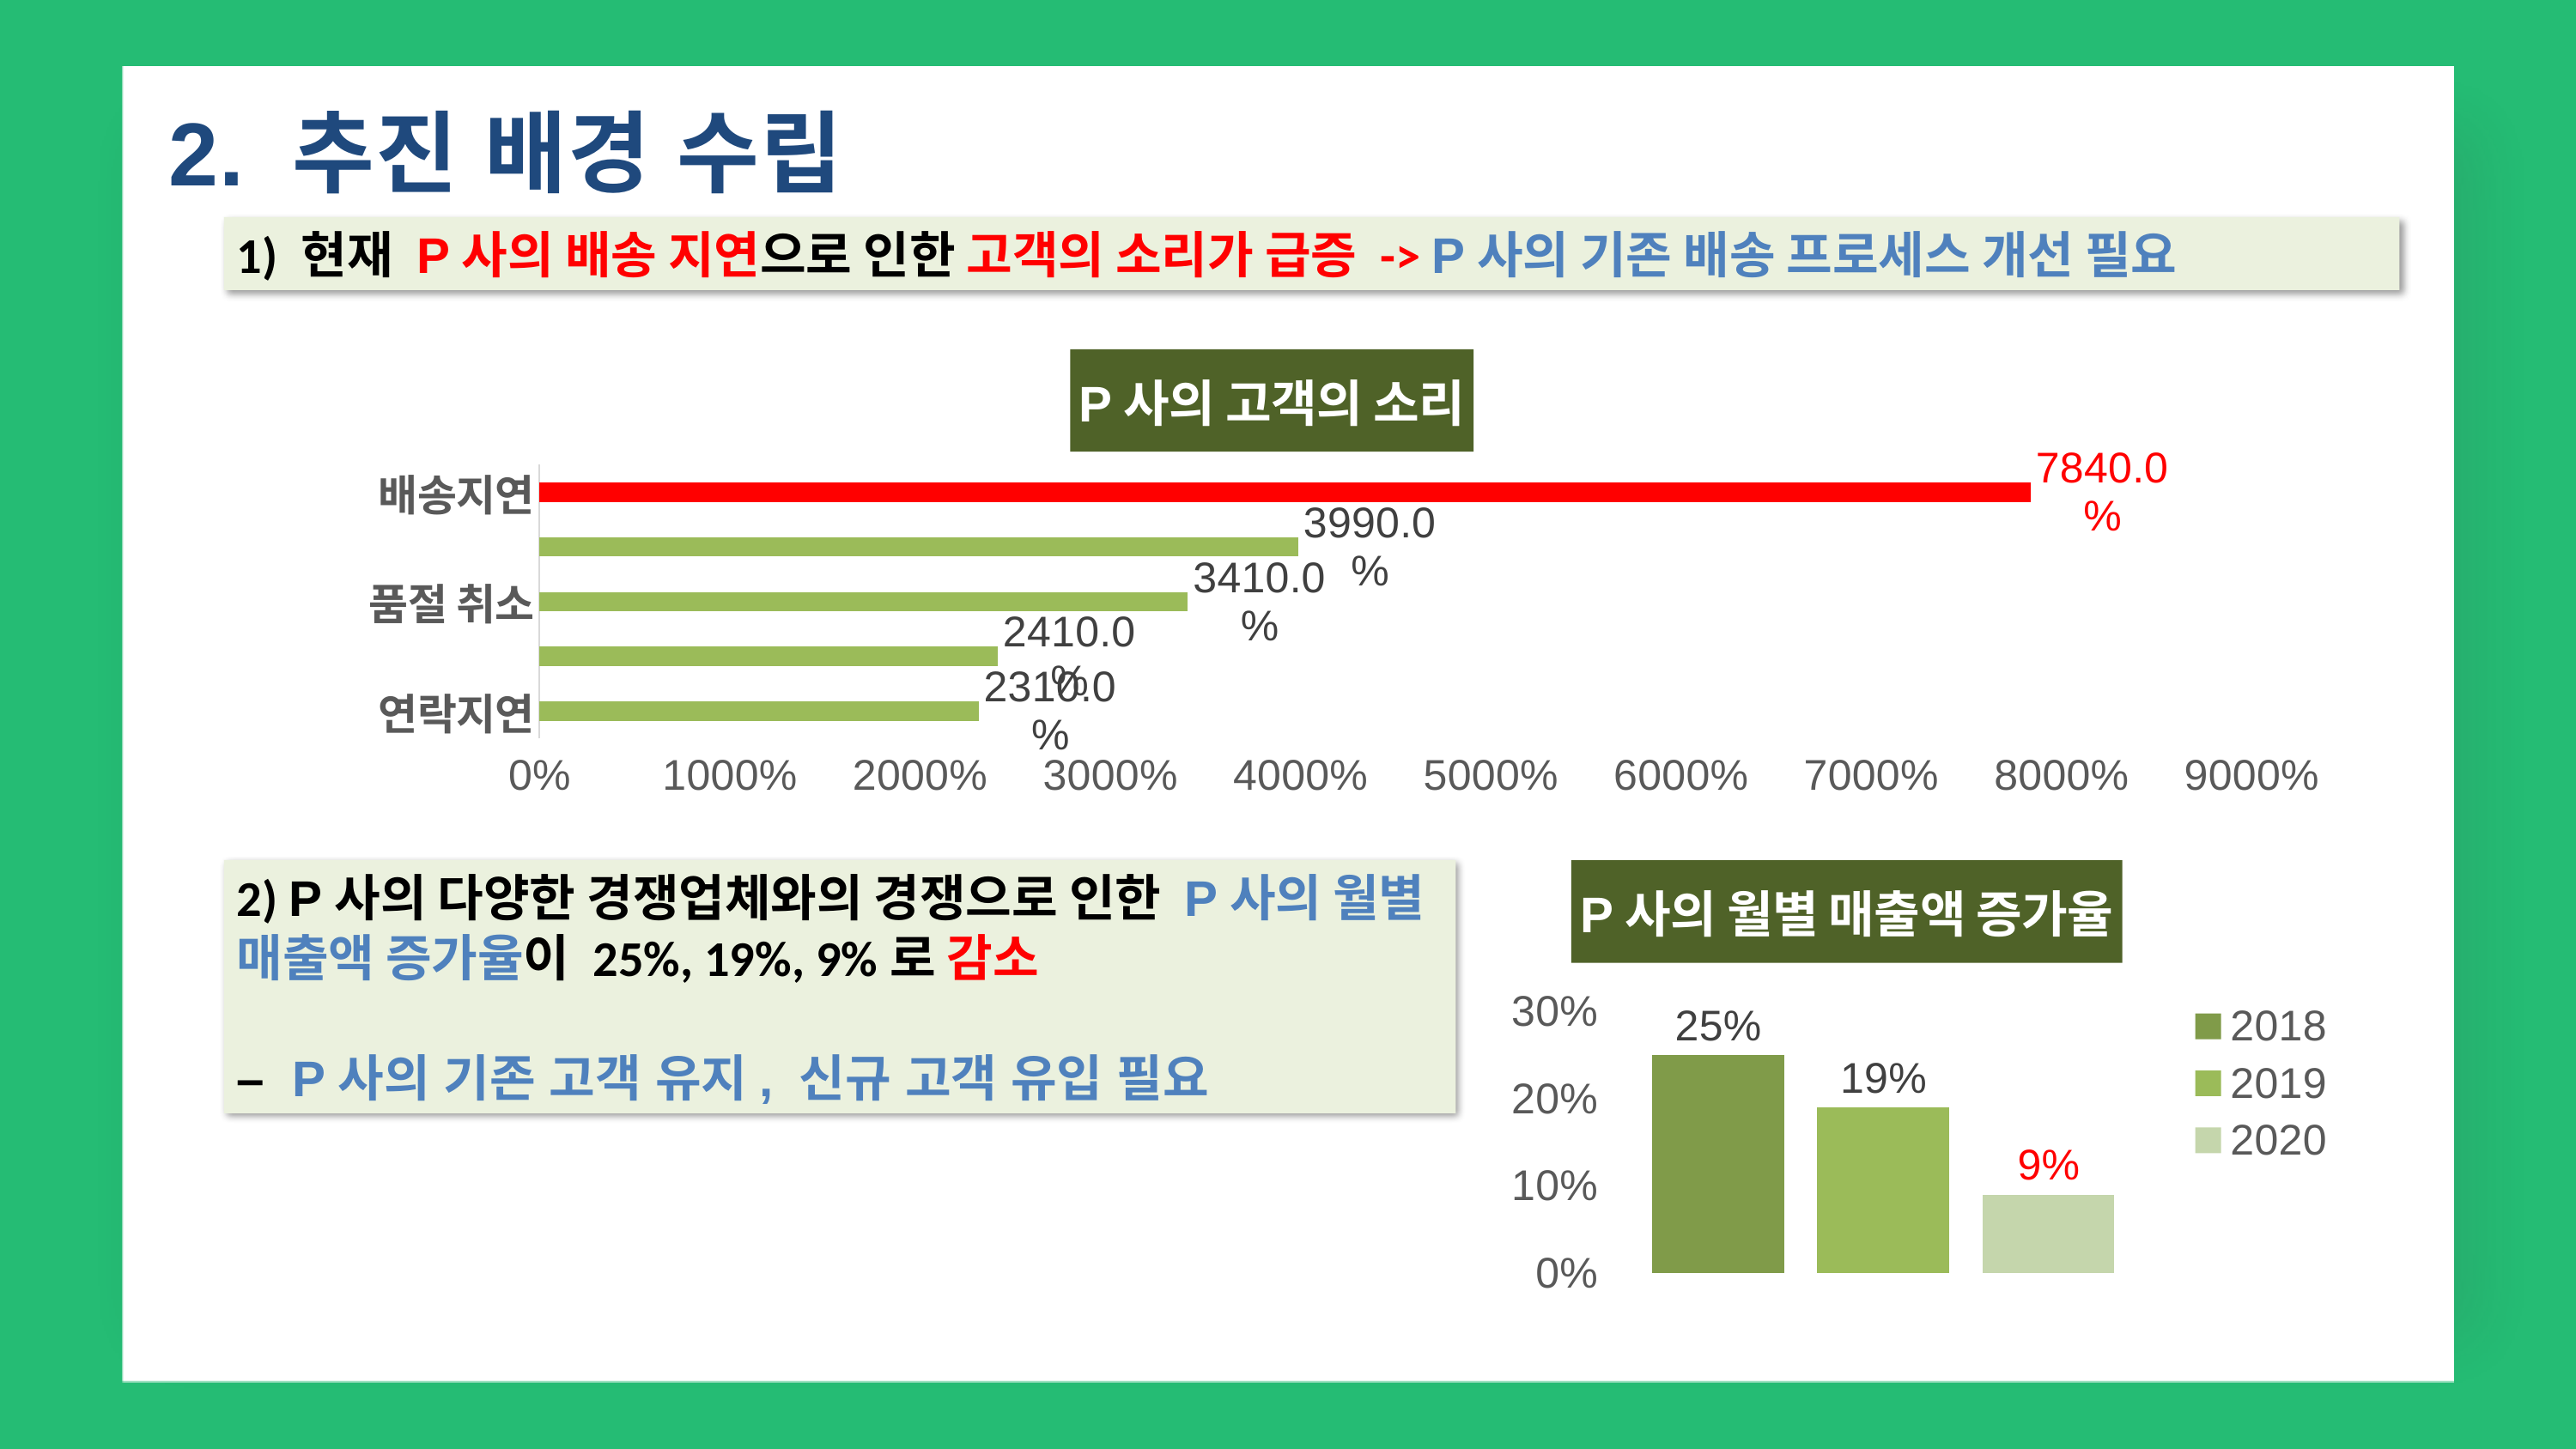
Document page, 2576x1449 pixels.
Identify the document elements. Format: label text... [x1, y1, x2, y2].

text_box 2) P사의 다양한 경쟁업체와의 경쟁으로 인한 P사의 월별 매출액 증가율이 25%, 19%, 9%로 감소 – P사의 기존 고객 유지, 신규 고객 유입 필요 [223, 859, 1456, 1113]
picture [0, 0, 2576, 1449]
chart [146, 332, 2397, 816]
text_box 1) 현재 P사의 배송 지연으로 인한 고객의 소리가 급증 -> P사의 기존 배송 프로세스 개선 필요 [223, 216, 2400, 291]
text_box 2. 추진 배경 수립 [155, 89, 1219, 210]
chart [1493, 859, 2353, 1307]
